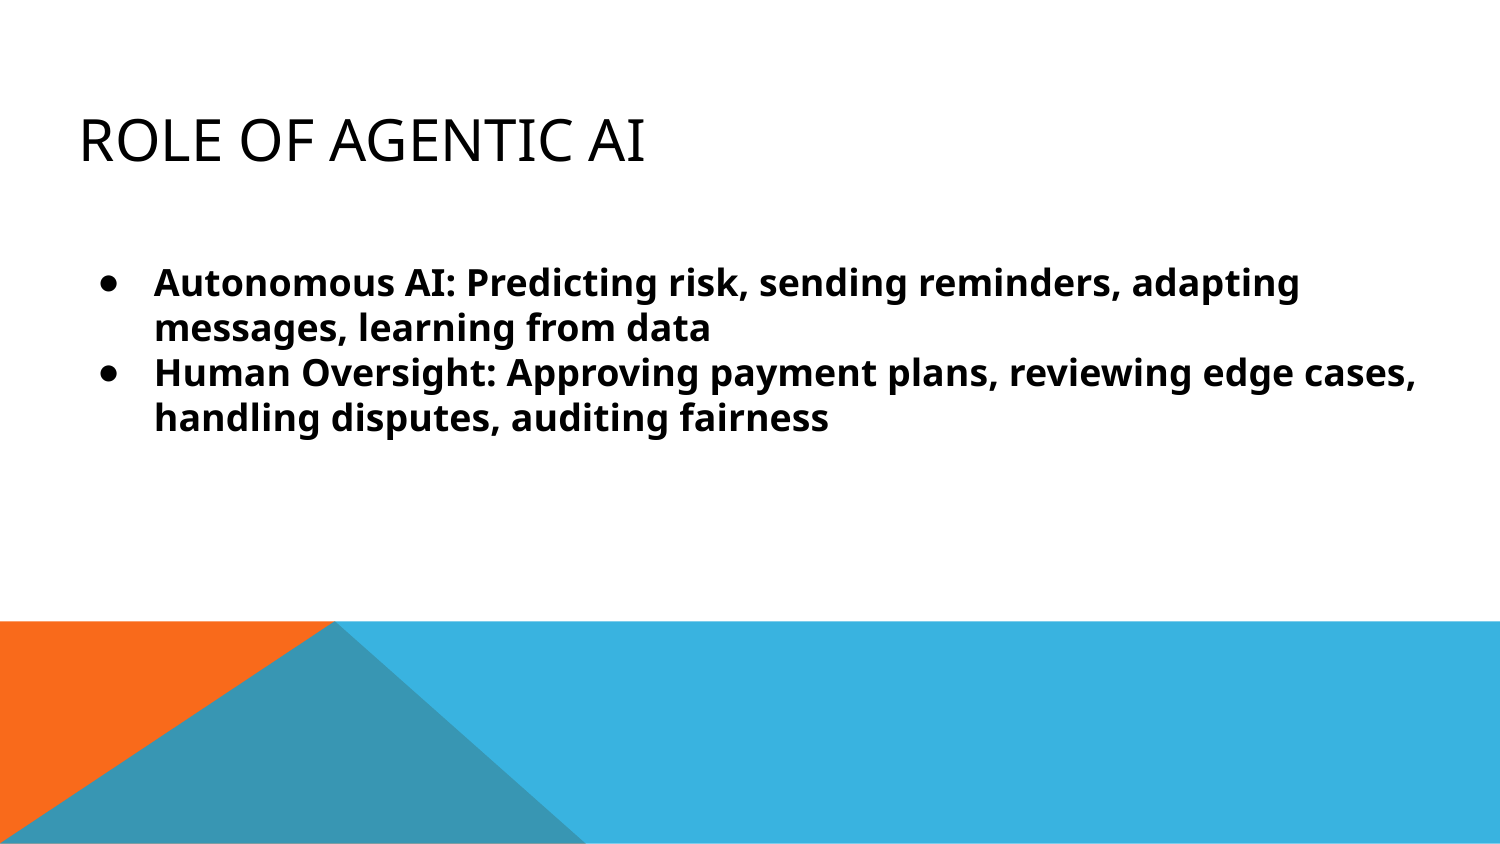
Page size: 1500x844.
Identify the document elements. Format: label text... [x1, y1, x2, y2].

title Role of Agentic AI [63, 75, 1437, 188]
list Autonomous AI: Predicting risk, sending reminders, adapting messages, learning from data Human Oversight: Approving payment plans, reviewing edge cases, handling disputes, auditing fairness [63, 244, 1437, 750]
